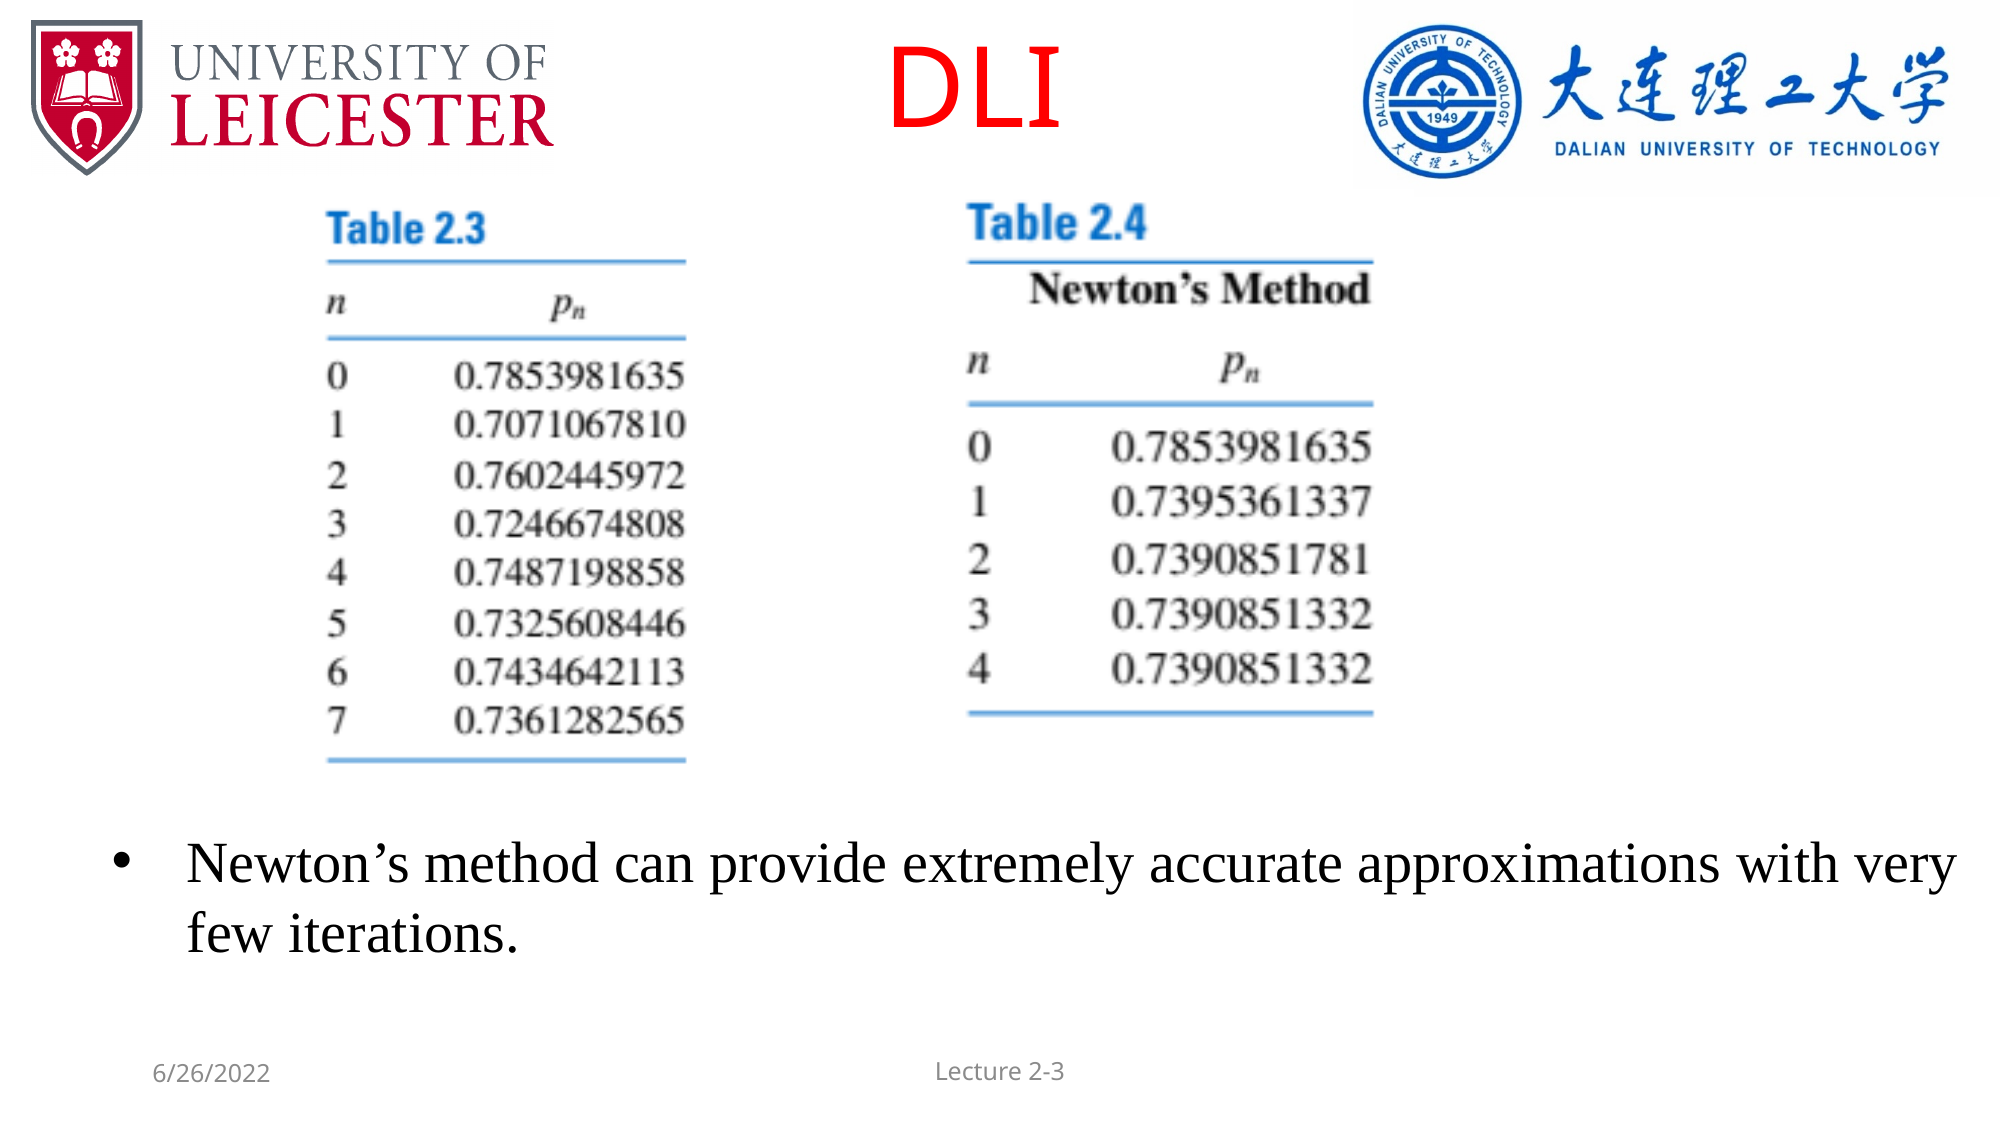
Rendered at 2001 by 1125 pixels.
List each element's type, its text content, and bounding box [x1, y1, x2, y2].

picture [31, 20, 554, 176]
text_box Newton’s method can provide extremely accurate approximations with very few iterations. [96, 816, 2000, 972]
footer Lecture 2-3 [662, 1042, 1338, 1103]
picture [940, 0, 2000, 730]
picture [313, 196, 730, 780]
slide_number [137, 1042, 588, 1103]
text_box DLI [571, 7, 1353, 158]
